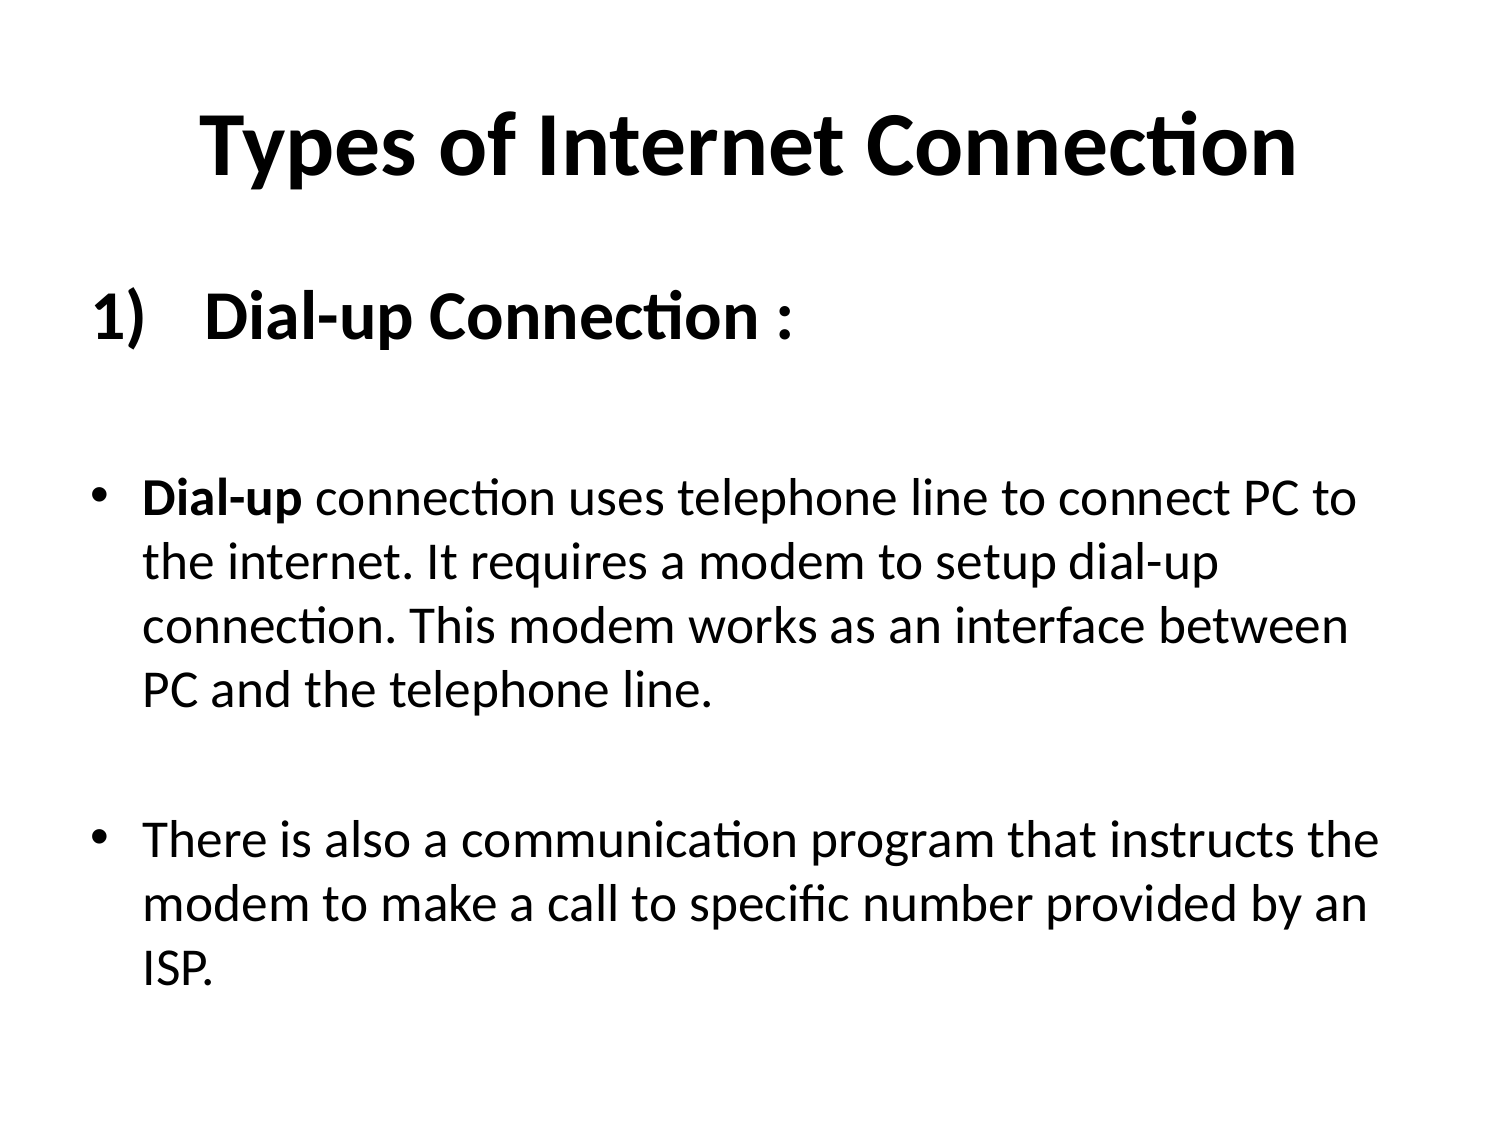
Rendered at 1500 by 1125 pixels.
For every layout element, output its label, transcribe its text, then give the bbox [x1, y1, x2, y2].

title Types of Internet Connection [75, 45, 1425, 233]
list Dial-up Connection : Dial-up connection uses telephone line to connect PC to the internet. It requires a modem to setup dial-up connection. This modem works as an interface between PC and the telephone line. There is also a communication program that instructs the modem to make a call to specific number provided by an ISP. [75, 262, 1425, 1005]
